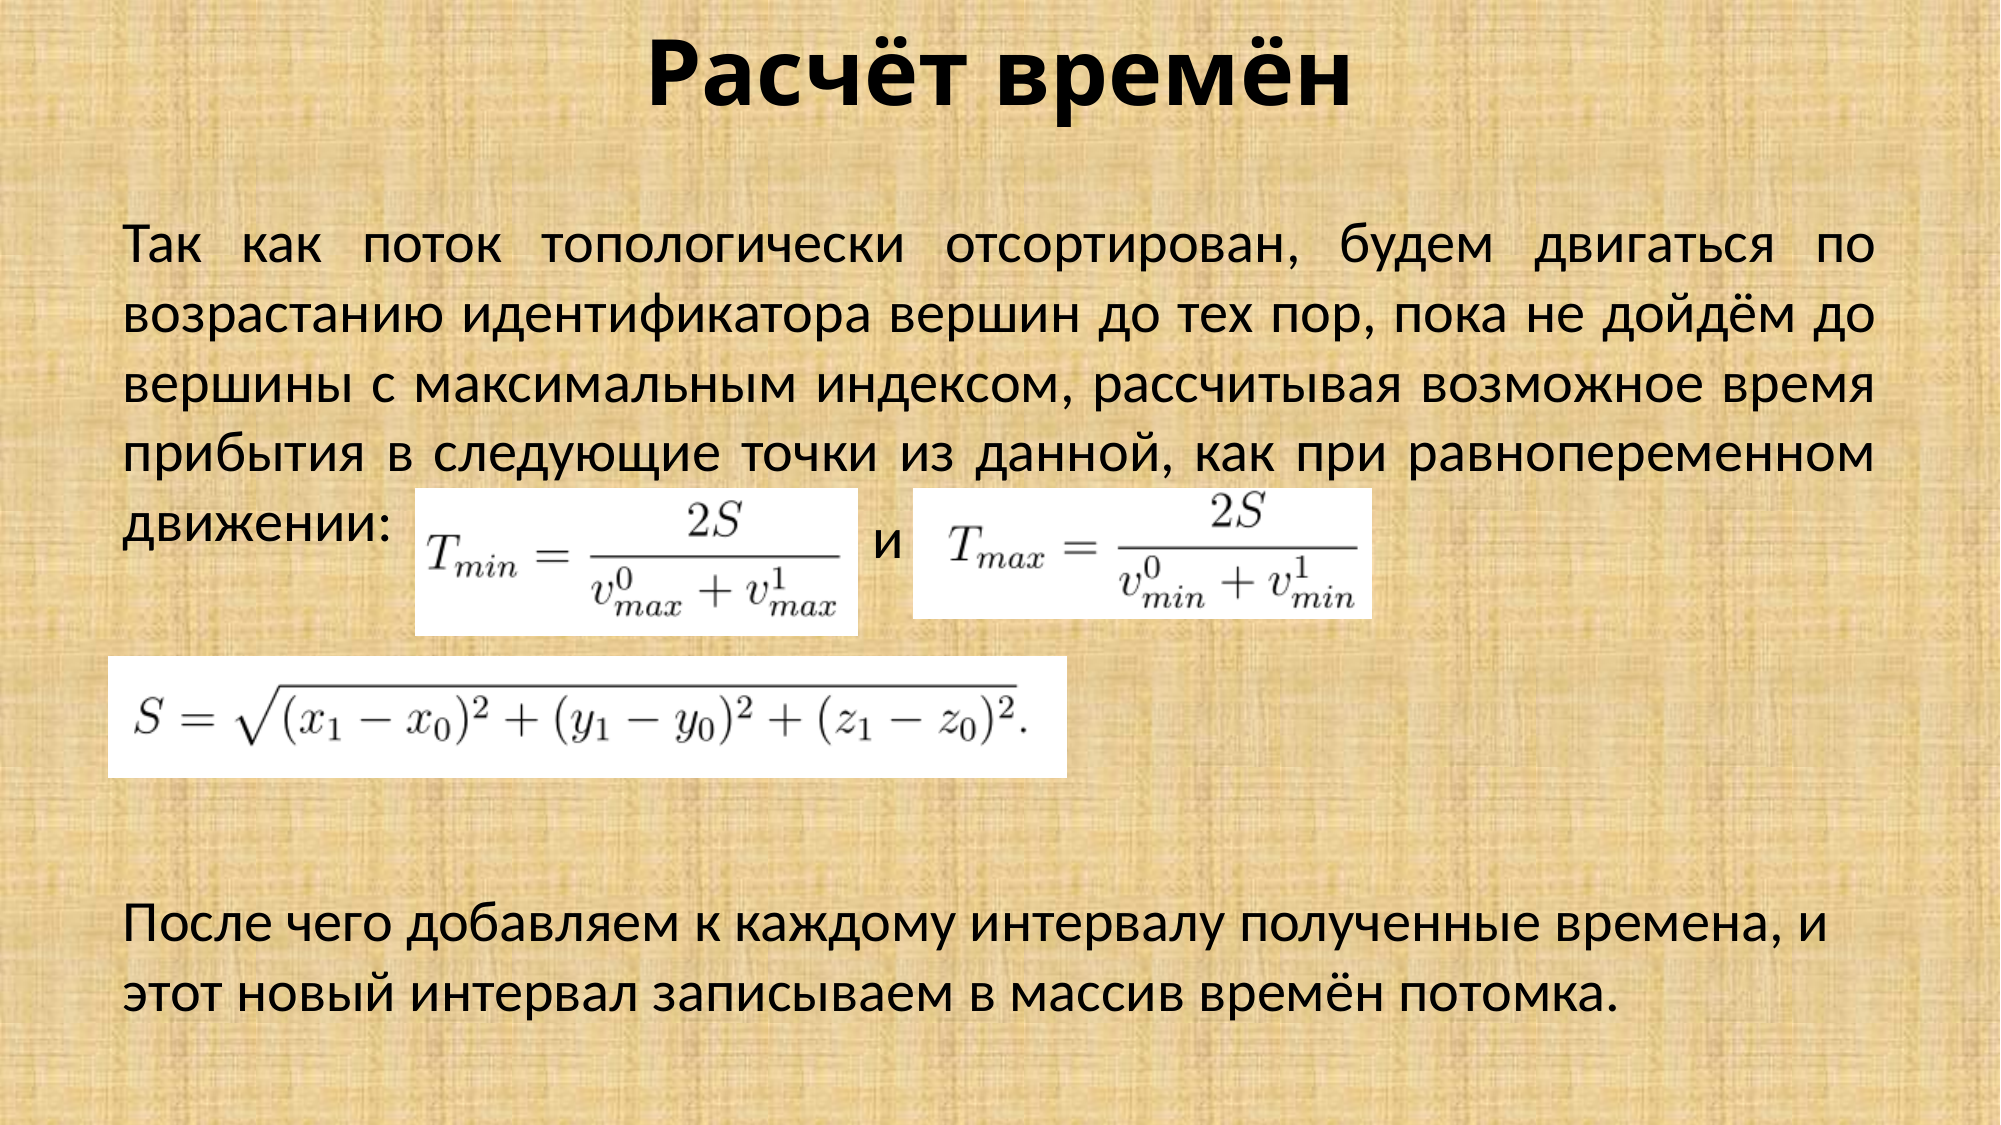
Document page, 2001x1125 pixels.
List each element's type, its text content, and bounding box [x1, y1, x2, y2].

picture [0, 0, 2000, 1125]
text_box и [858, 493, 913, 578]
text_box Расчёт времён [616, 19, 1384, 133]
text_box После чего добавляем к каждому интервалу полученные времена, и этот новый интервал записываем в массив времён потомка. [108, 875, 1892, 1031]
text_box Так как поток топологически отсортирован, будем двигаться по возрастанию идентификатора вершин до тех пор, пока не дойдём до вершины с максимальным индексом, рассчитывая возможное время прибытия в следующие точки из данной, как при равнопеременном движении: [108, 196, 1892, 561]
